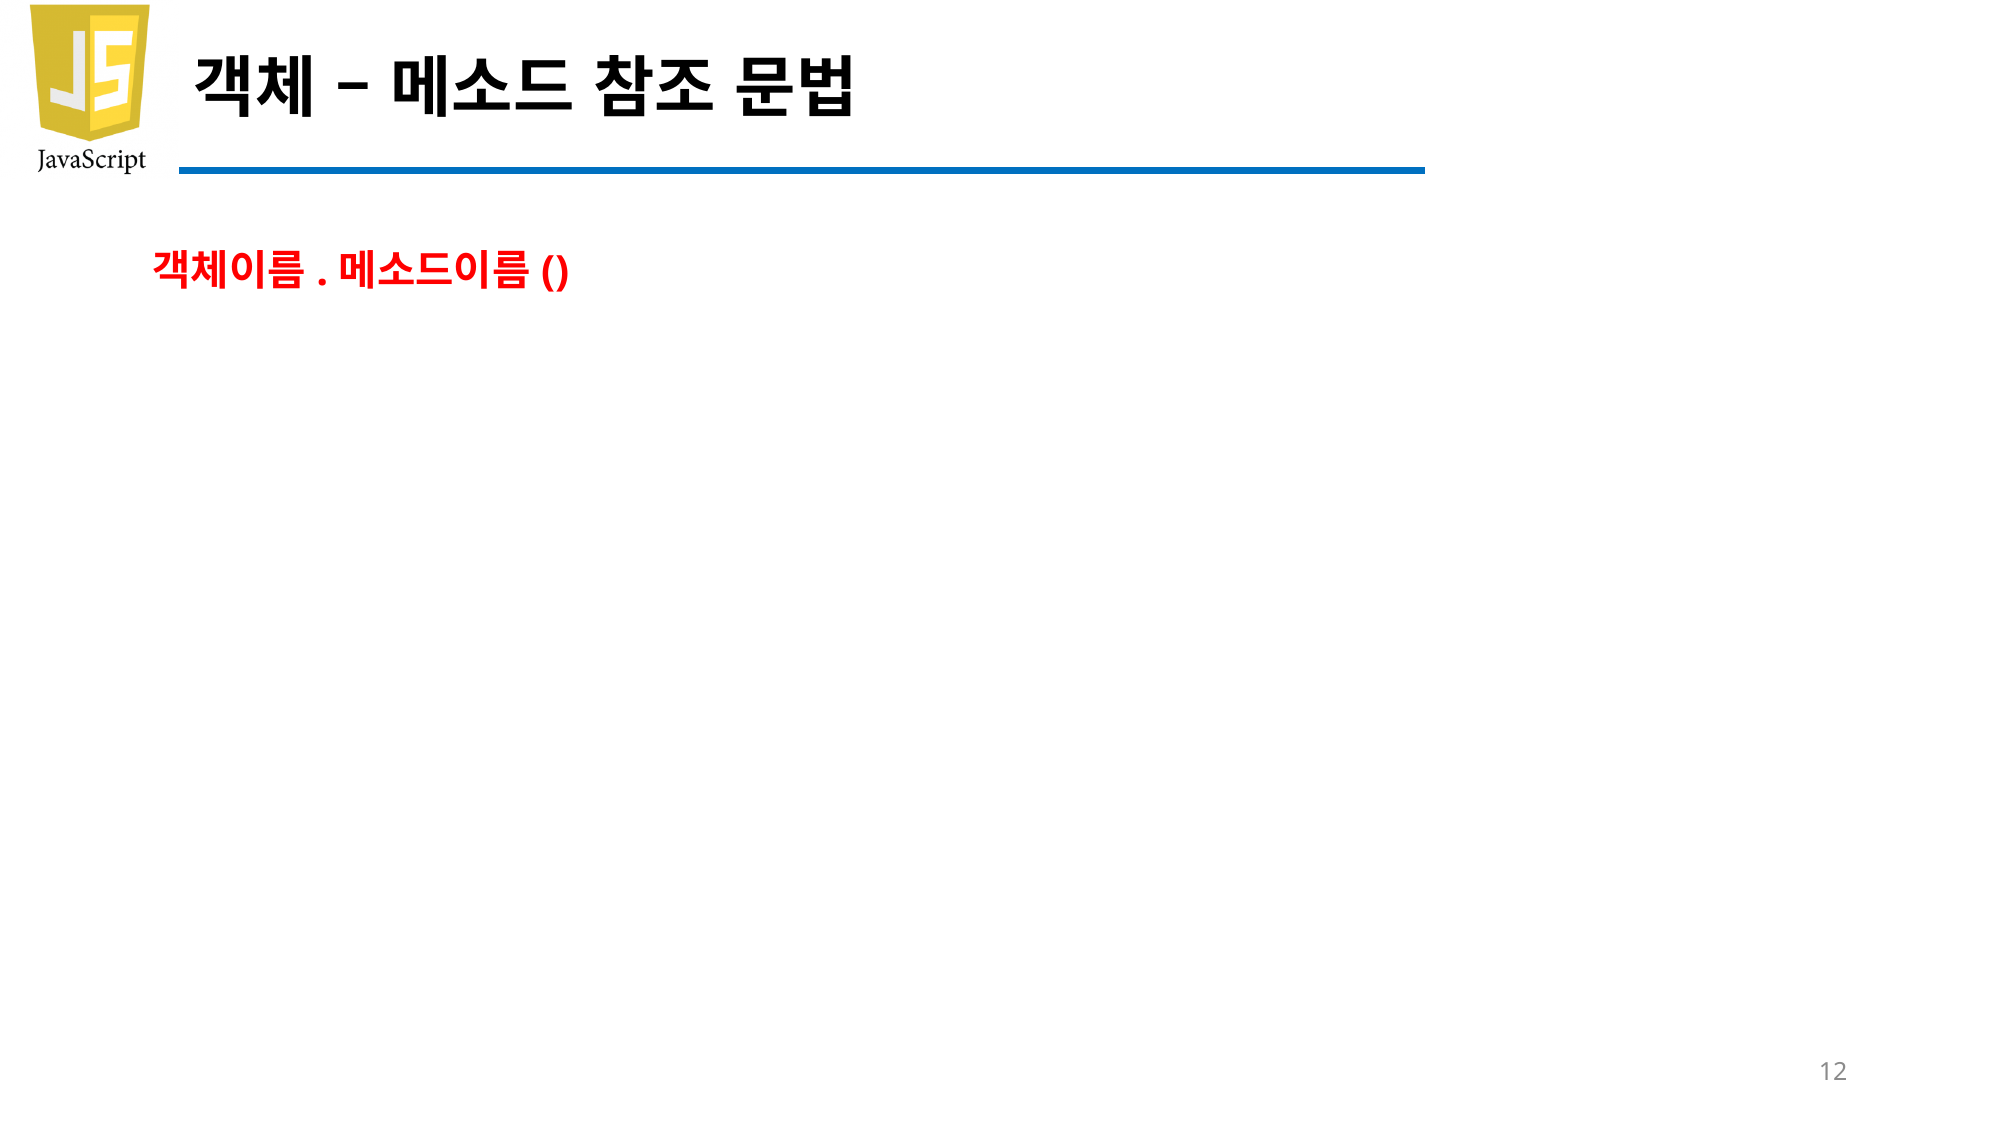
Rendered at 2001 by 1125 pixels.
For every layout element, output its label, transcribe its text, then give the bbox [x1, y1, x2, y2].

list 객체이름.메소드이름() [137, 241, 1863, 1014]
title 객체 – 메소드 참조 문법 [179, 8, 1736, 171]
picture [0, 0, 179, 179]
slide_number 12 [1412, 1042, 1863, 1103]
